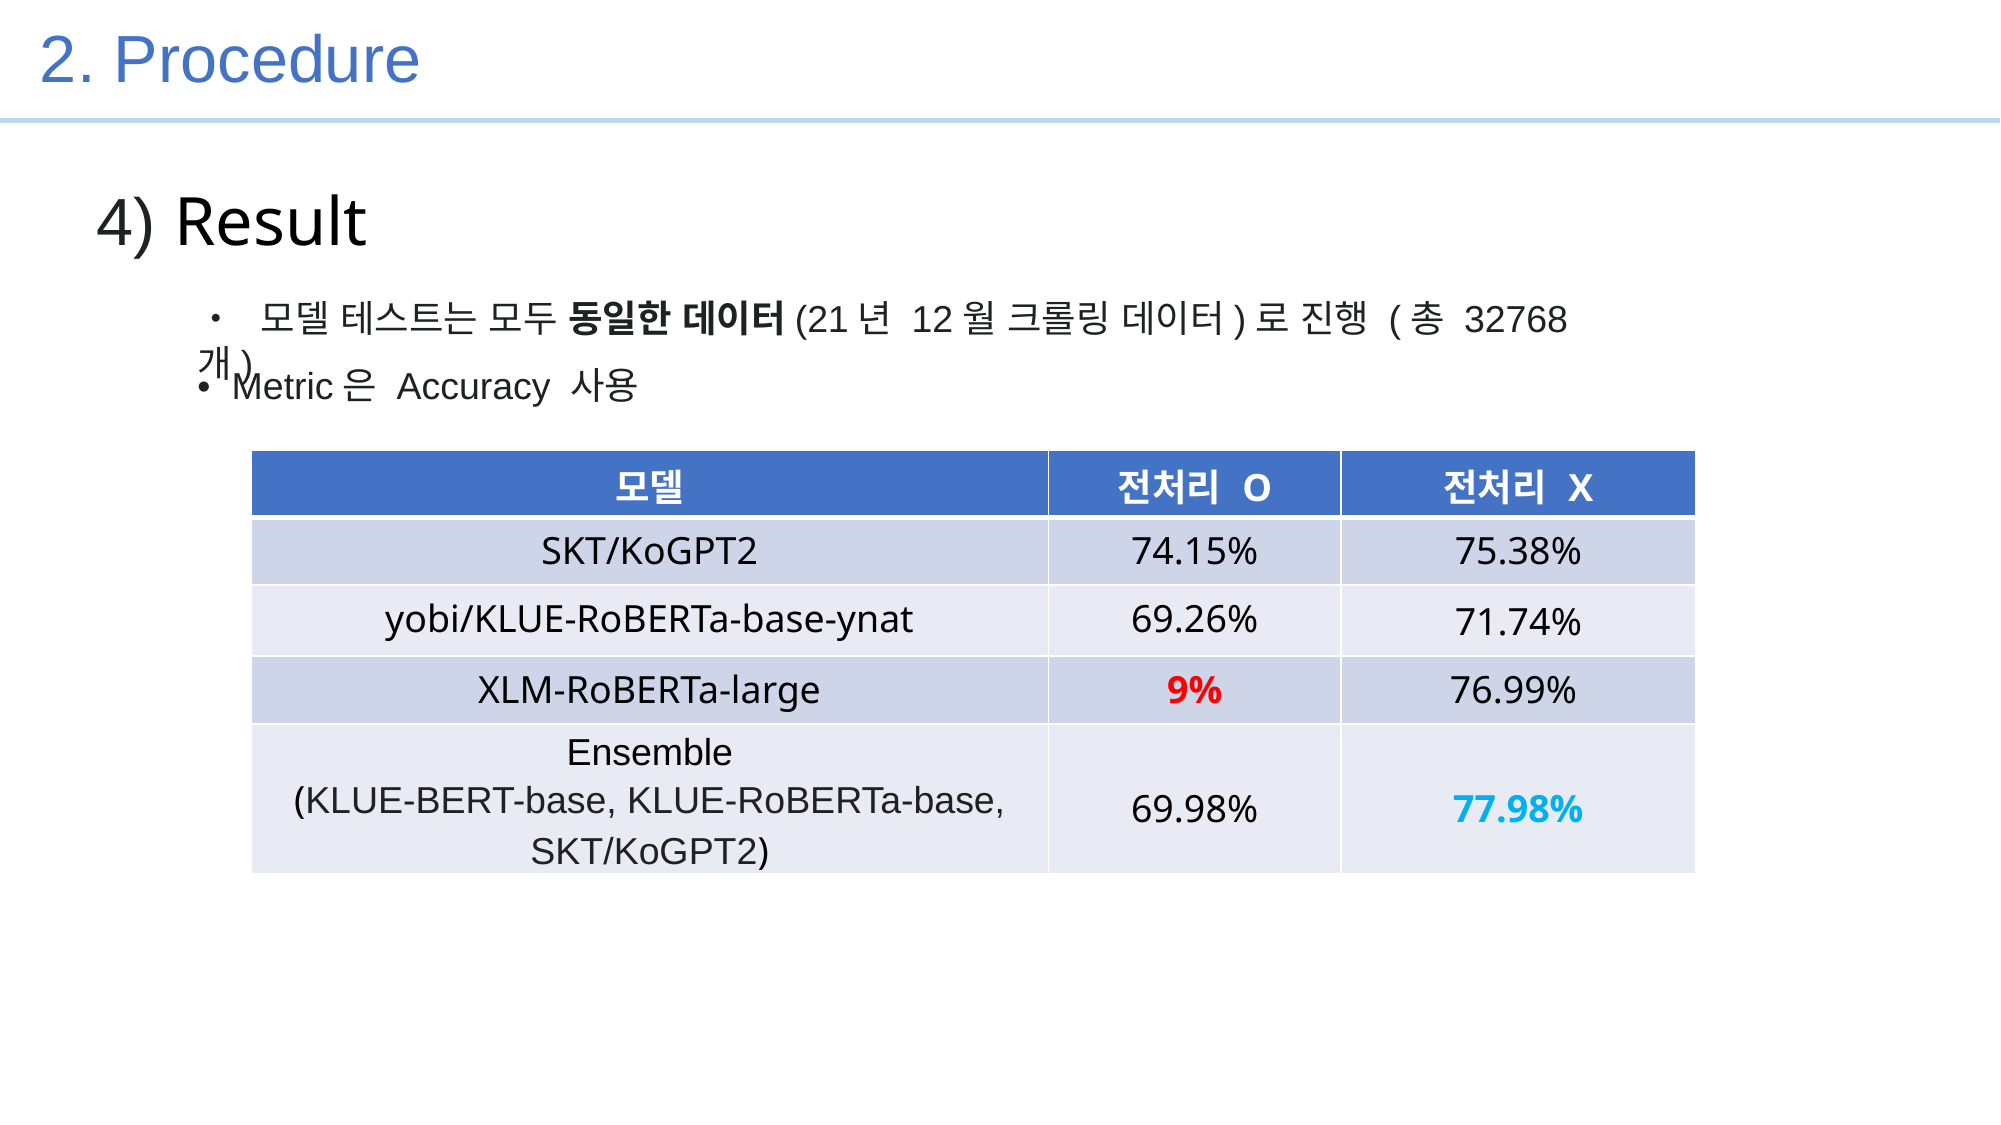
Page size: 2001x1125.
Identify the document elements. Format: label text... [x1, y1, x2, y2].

table_cell 76.99% [1342, 657, 1695, 723]
text_box • Metric은 Accuracy 사용 [182, 354, 1388, 415]
table_header 전처리 X [1342, 451, 1695, 515]
table_cell SKT/KoGPT2 [252, 520, 1048, 584]
table_cell 75.38% [1342, 520, 1695, 584]
table_cell Ensemble (KLUE-BERT-base, KLUE-RoBERTa-base, SKT/KoGPT2) [252, 725, 1048, 873]
table_header 전처리 O [1049, 451, 1340, 515]
table_cell 69.98% [1049, 725, 1340, 873]
table_header 모델 [252, 451, 1048, 515]
text_box 2. Procedure [25, 8, 446, 103]
table_cell 74.15% [1049, 520, 1340, 584]
table_cell 77.98% [1342, 725, 1695, 873]
text_box 4) Result [81, 171, 741, 266]
table_cell 69.26% [1049, 586, 1340, 655]
table_cell XLM-RoBERTa-large [252, 657, 1048, 723]
table_cell 71.74% [1342, 586, 1695, 655]
table_cell 9% [1049, 657, 1340, 723]
text_box • 모델 테스트는 모두 동일한 데이터(21년 12월 크롤링 데이터)로 진행 (총 32768개) [182, 287, 1628, 392]
table_cell yobi/KLUE-RoBERTa-base-ynat [252, 586, 1048, 655]
